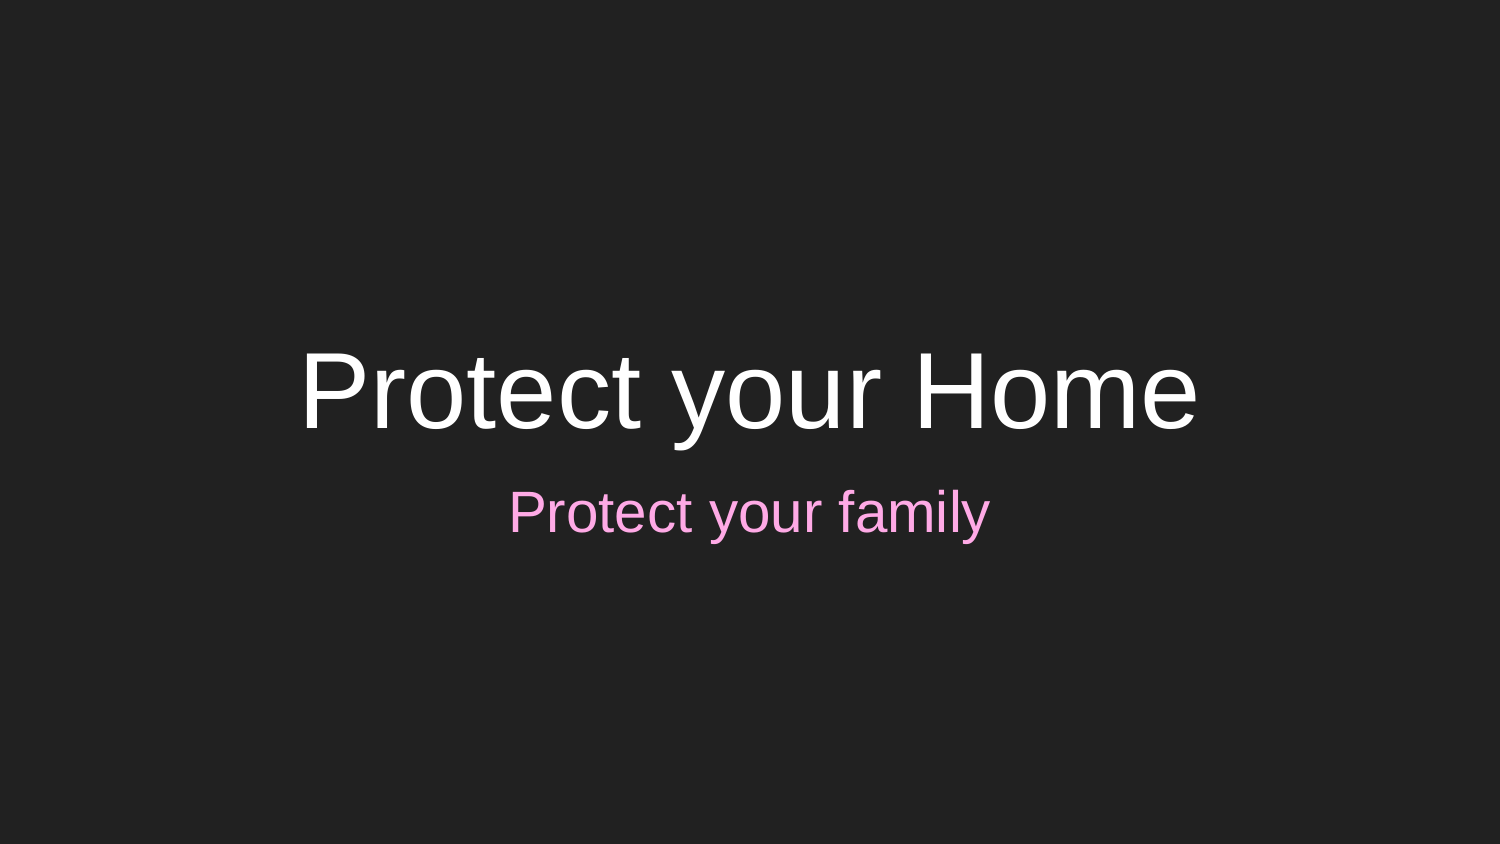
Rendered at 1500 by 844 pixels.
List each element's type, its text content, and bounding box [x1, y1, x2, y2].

title Protect your Home [51, 128, 1449, 459]
subtitle Protect your family [51, 459, 1449, 590]
